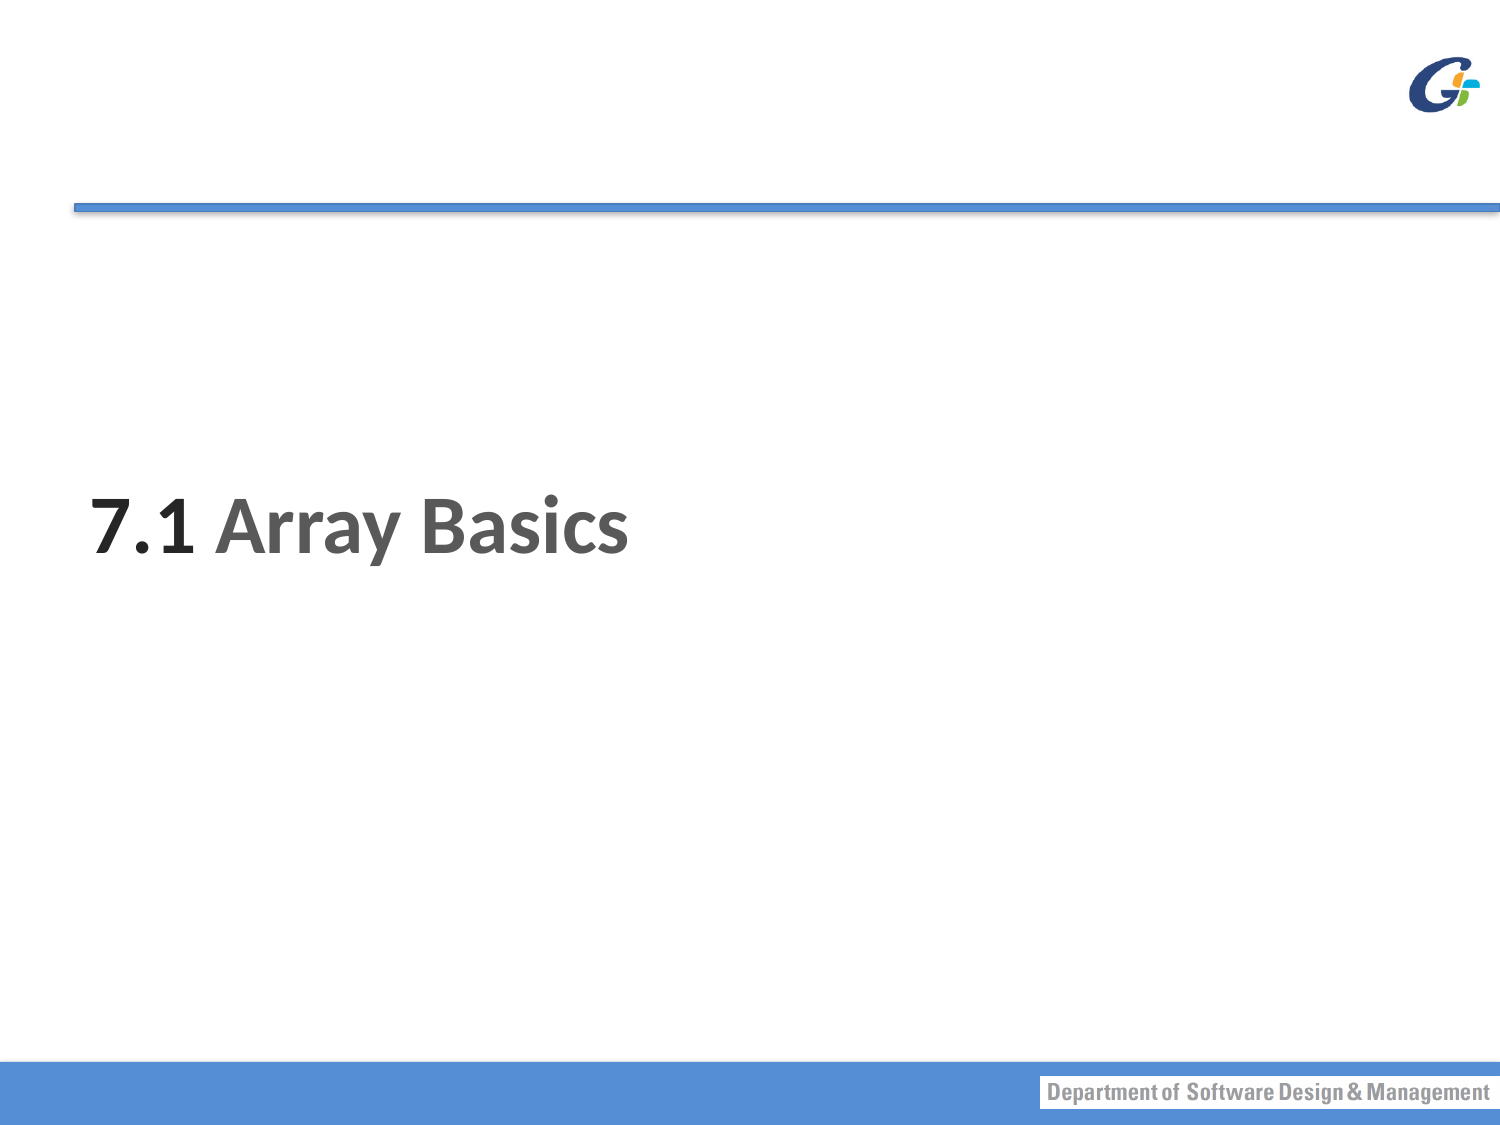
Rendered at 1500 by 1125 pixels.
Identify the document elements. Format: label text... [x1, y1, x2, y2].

picture [1040, 1076, 1500, 1109]
picture [1401, 50, 1482, 115]
title 7.1 Array Basics [75, 462, 1425, 611]
